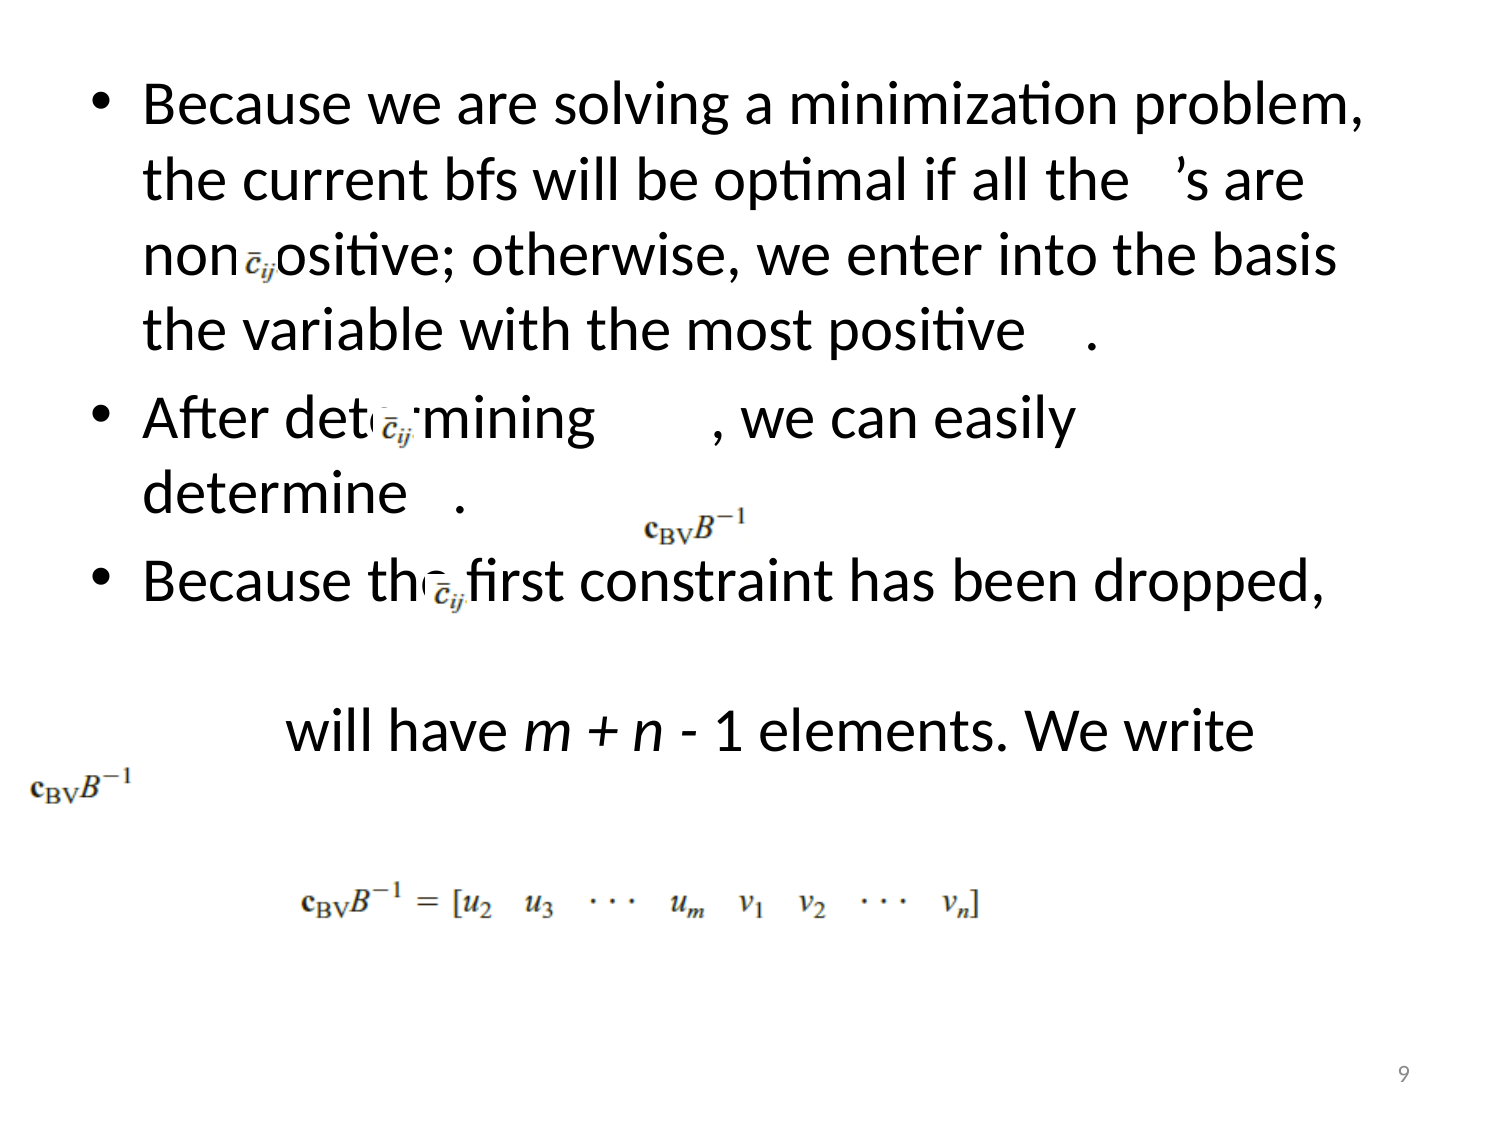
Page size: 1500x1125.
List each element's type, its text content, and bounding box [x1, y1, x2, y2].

picture [236, 243, 278, 288]
picture [643, 503, 749, 548]
picture [372, 408, 414, 453]
picture [29, 763, 135, 808]
slide_number 9 [1074, 1042, 1425, 1103]
picture [287, 869, 1000, 942]
picture [425, 574, 467, 619]
list Because we are solving a minimization problem, the current bfs will be optimal if all the ’s are nonpositive; otherwise, we enter into the basis the variable with the most positive . After determining , we can easily determine . Because the first constraint has been dropped, will have m + n - 1 elements. We write [75, 54, 1425, 875]
